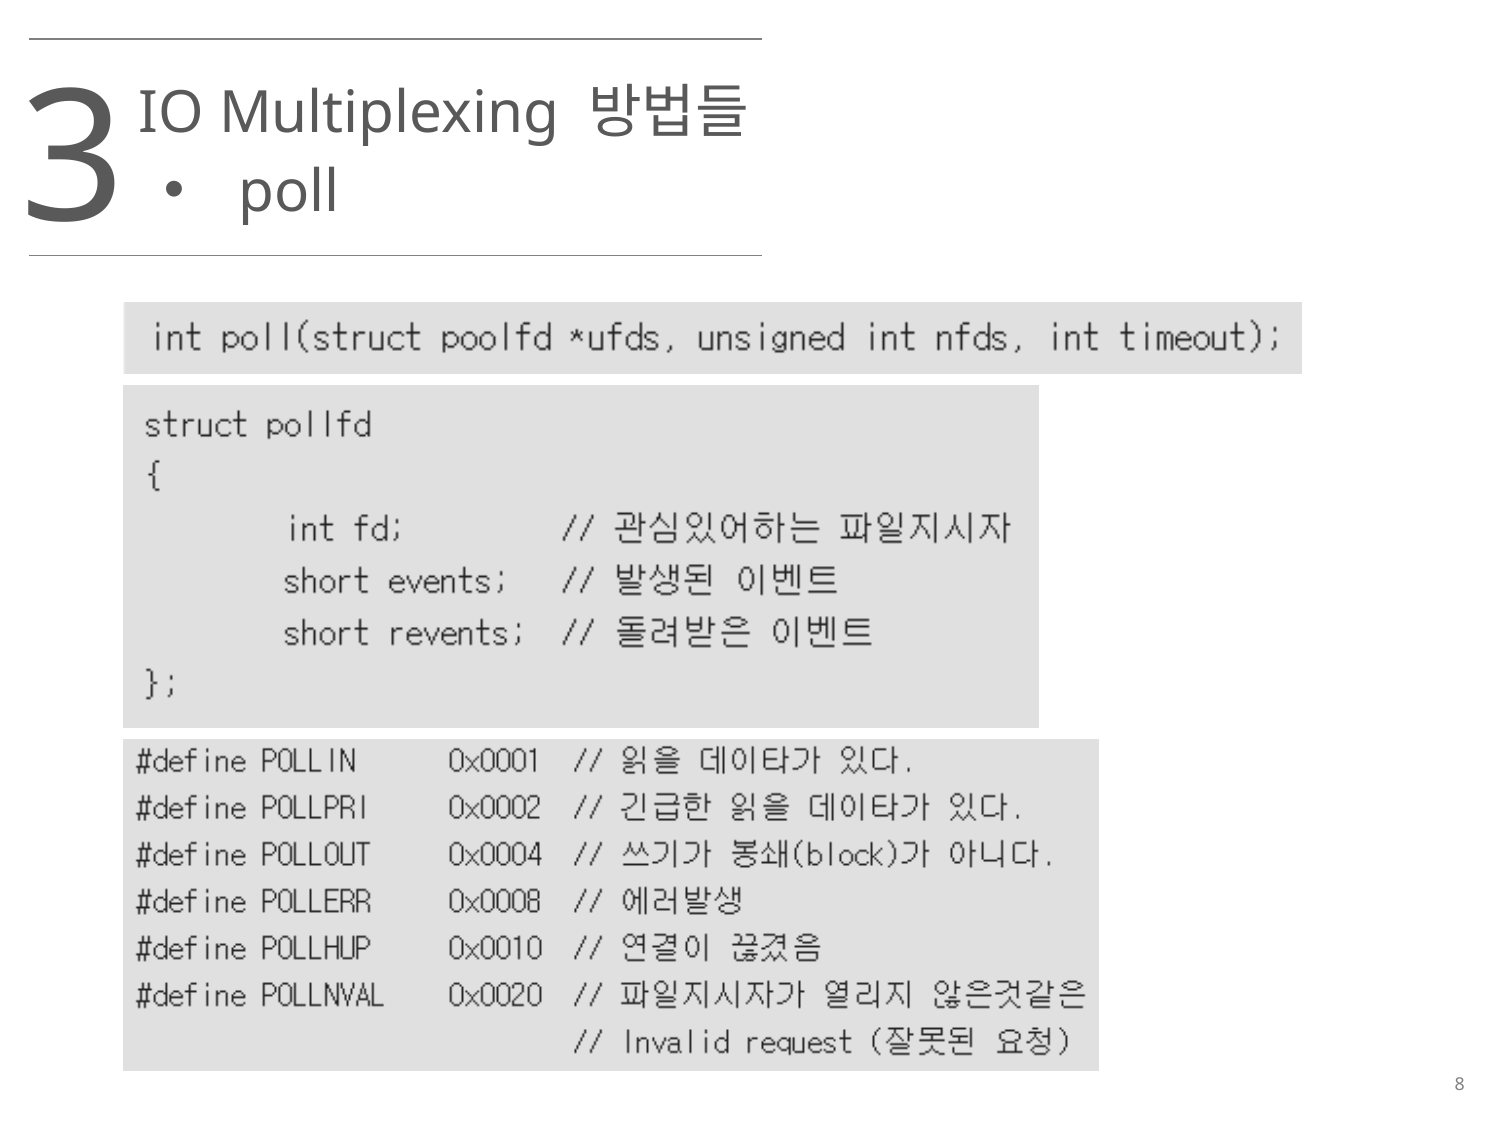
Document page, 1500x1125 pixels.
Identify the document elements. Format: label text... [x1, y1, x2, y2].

picture [123, 385, 1040, 729]
picture [123, 302, 1302, 374]
text_box IO Multiplexing 방법들 [183, 66, 798, 145]
text_box 3 [5, 29, 183, 265]
text_box poll [148, 145, 823, 231]
picture [123, 739, 1099, 1071]
